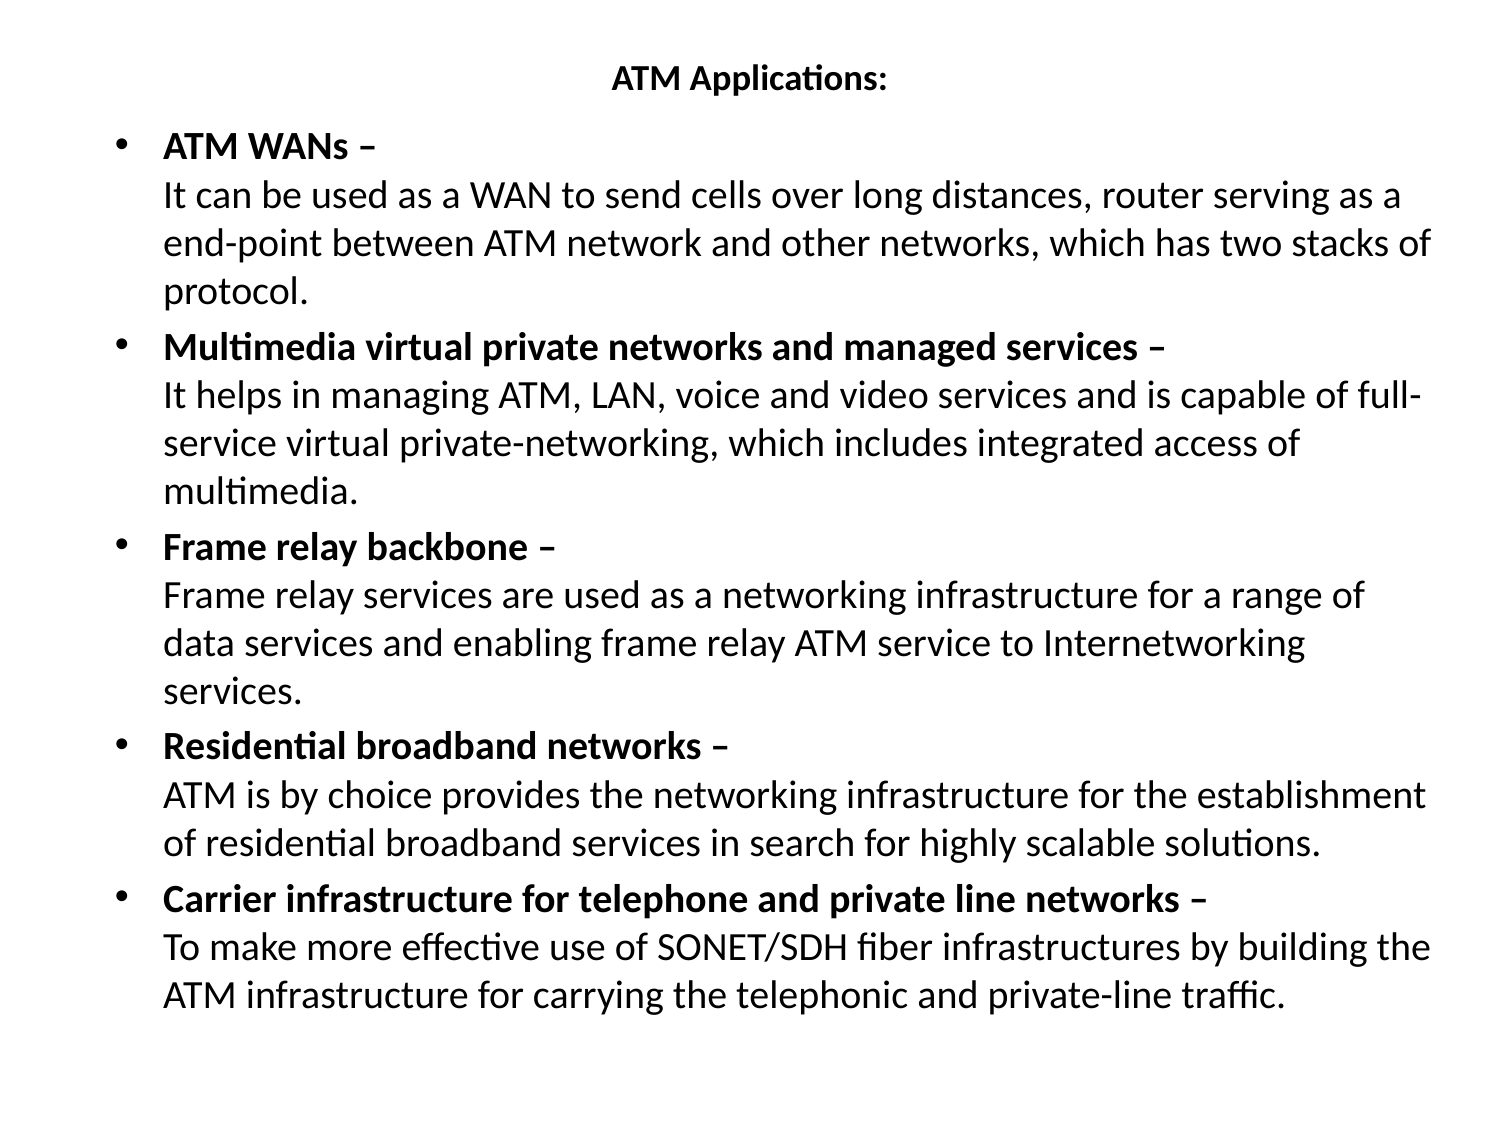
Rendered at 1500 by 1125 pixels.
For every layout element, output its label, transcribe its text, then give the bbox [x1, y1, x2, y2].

title ATM Applications: [75, 45, 1425, 150]
list ATM WANs – It can be used as a WAN to send cells over long distances, router serving as a end-point between ATM network and other networks, which has two stacks of protocol. Multimedia virtual private networks and managed services – It helps in managing ATM, LAN, voice and video services and is capable of full-service virtual private-networking, which includes integrated access of multimedia. Frame relay backbone – Frame relay services are used as a networking infrastructure for a range of data services and enabling frame relay ATM service to Internetworking services. Residential broadband networks – ATM is by choice provides the networking infrastructure for the establishment of residential broadband services in search for highly scalable solutions. Carrier infrastructure for telephone and private line networks – To make more effective use of SONET/SDH fiber infrastructures by building the ATM infrastructure for carrying the telephonic and private-line traffic. [99, 112, 1450, 1063]
